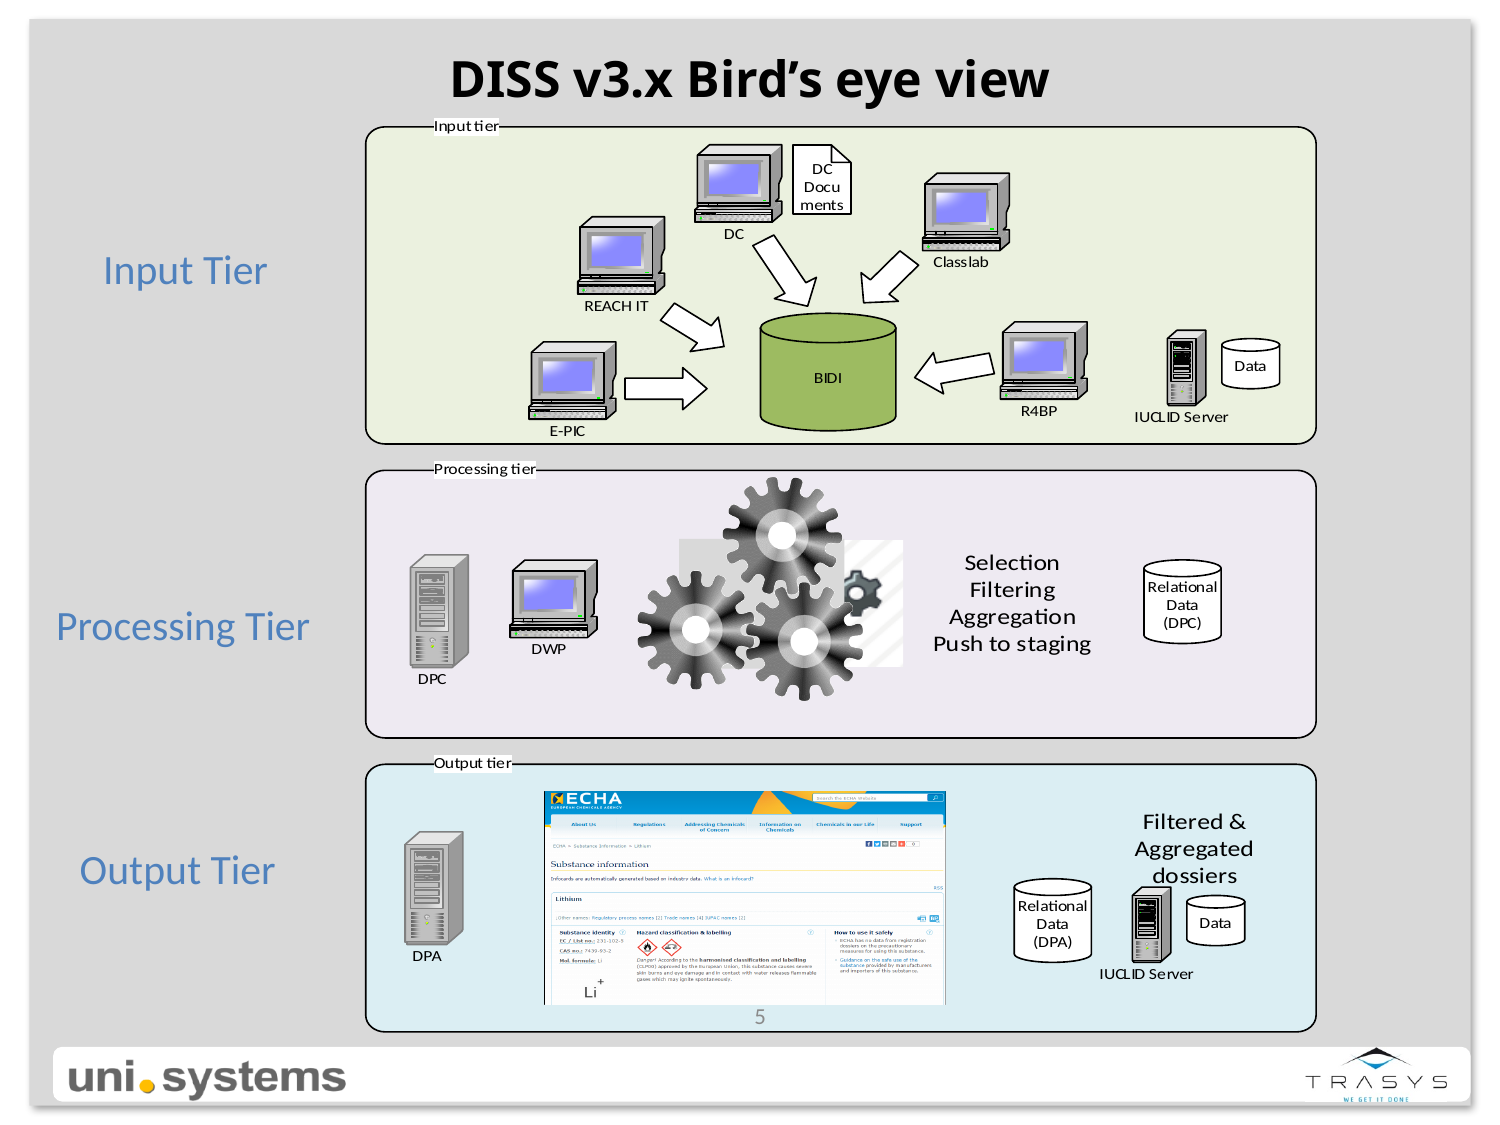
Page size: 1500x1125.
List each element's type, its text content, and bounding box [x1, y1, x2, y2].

picture [1305, 1047, 1447, 1102]
picture [362, 110, 1318, 1033]
title DISS v3.x Bird’s eye view [75, 0, 1425, 172]
picture [53, 1035, 361, 1118]
text_box Processing Tier [41, 591, 357, 657]
slide_number 5 [431, 1041, 782, 1046]
text_box Output Tier [64, 835, 337, 900]
text_box Input Tier [88, 235, 337, 301]
